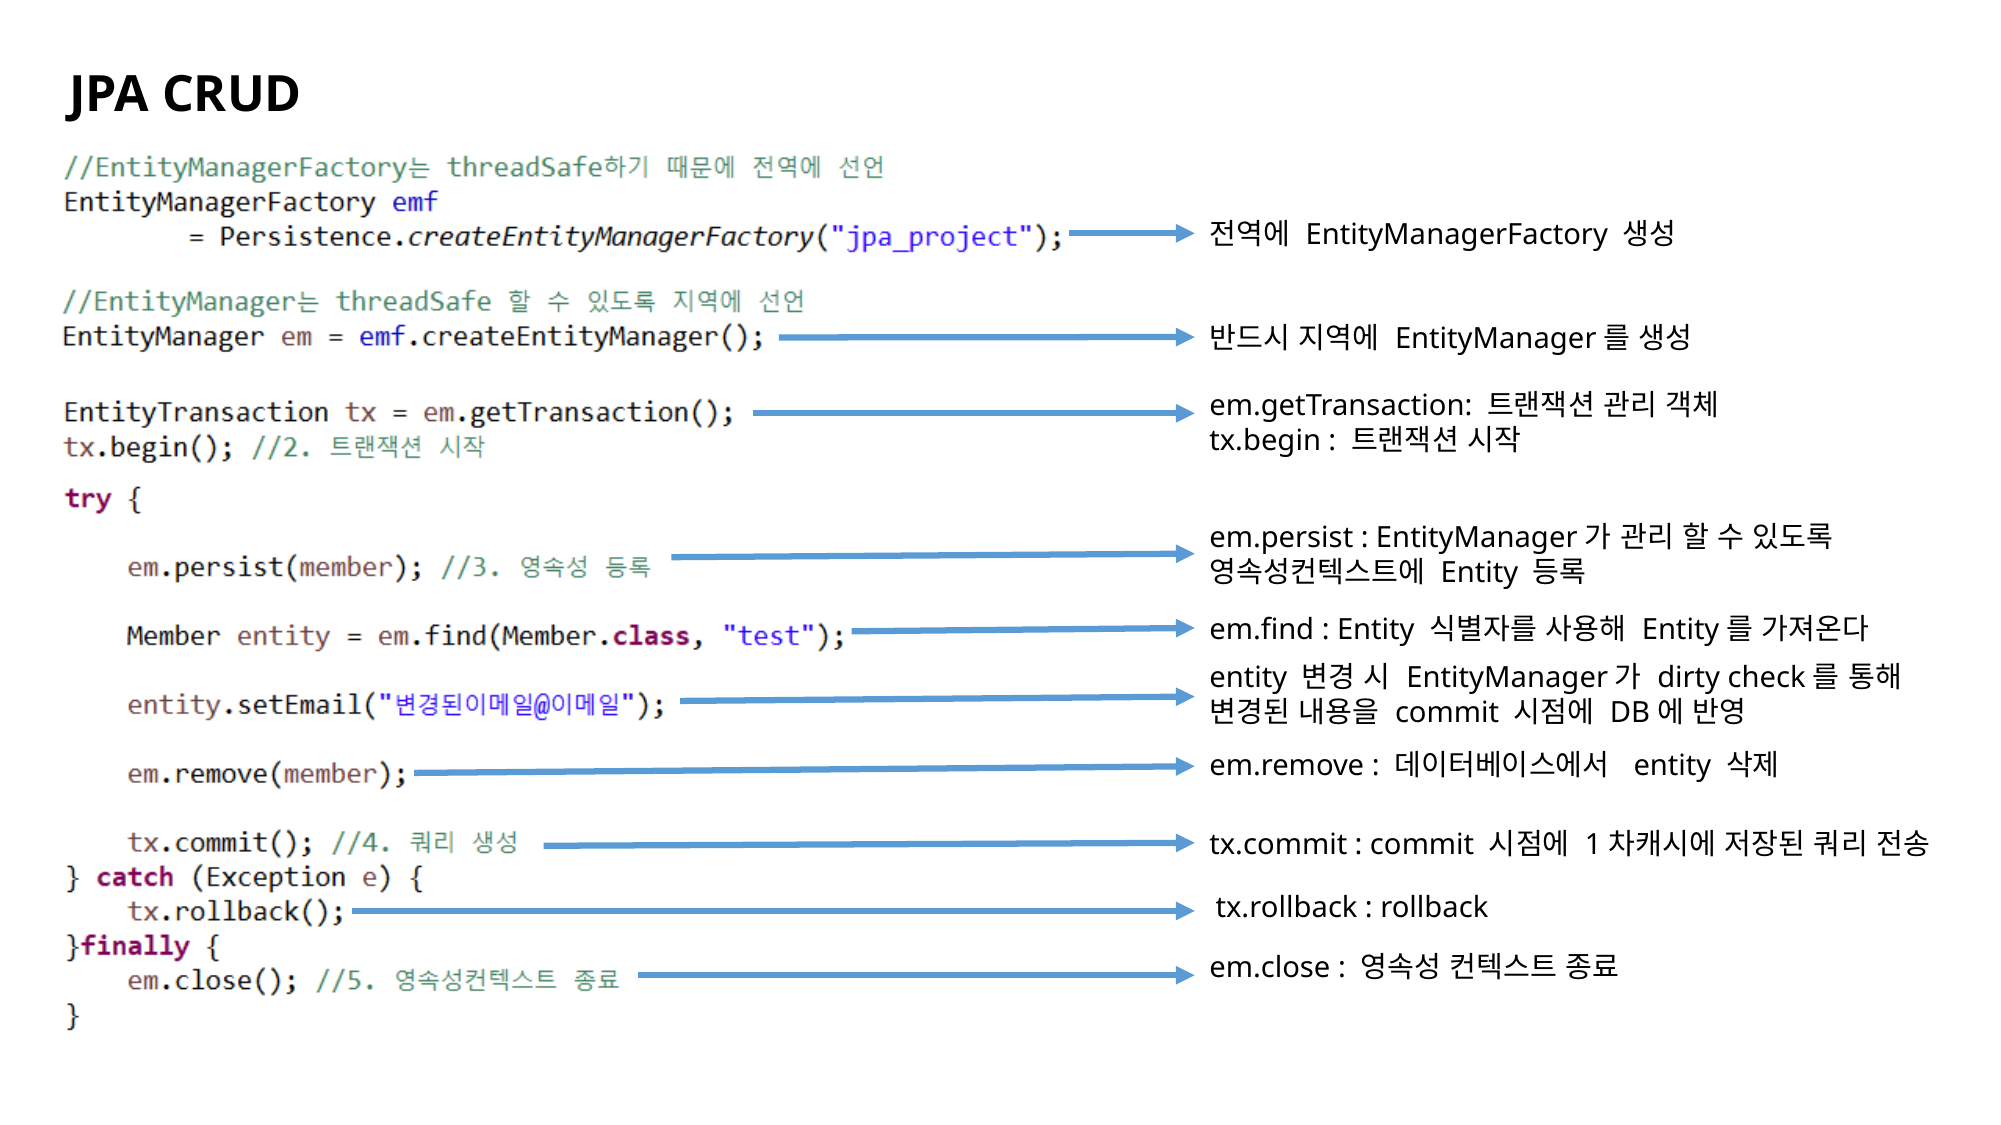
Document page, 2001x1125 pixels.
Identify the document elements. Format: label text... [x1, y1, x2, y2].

text_box 반드시 지역에 EntityManager를 생성 [1194, 312, 1936, 362]
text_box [851, 628, 1195, 632]
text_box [414, 766, 1195, 773]
picture [54, 385, 741, 471]
text_box entity 변경 시 EntityManager가 dirty check를 통해 변경된 내용을 commit 시점에 DB에 반영 [1194, 651, 1987, 736]
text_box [671, 554, 1195, 558]
text_box 전역에 EntityManagerFactory 생성 [1194, 207, 1877, 258]
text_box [680, 696, 1195, 701]
picture [54, 473, 852, 1035]
text_box em.persist : EntityManager가 관리 할 수 있도록 영속성컨텍스트에 Entity 등록 [1194, 511, 1987, 596]
text_box tx.rollback : rollback [1200, 880, 1993, 931]
text_box em.getTransaction: 트랜잭션 관리 객체 tx.begin : 트랜잭션 시작 [1194, 379, 1987, 464]
text_box em.find : Entity 식별자를 사용해 Entity를 가져온다 [1194, 603, 1987, 651]
text_box em.remove : 데이터베이스에서 entity 삭제 [1194, 738, 1987, 789]
text_box em.close : 영속성 컨텍스트 종료 [1194, 941, 1987, 991]
picture [43, 276, 821, 360]
picture [54, 142, 1087, 257]
text_box tx.commit : commit 시점에 1차캐시에 저장된 쿼리 전송 [1194, 817, 1987, 868]
text_box JPA CRUD [54, 54, 672, 129]
